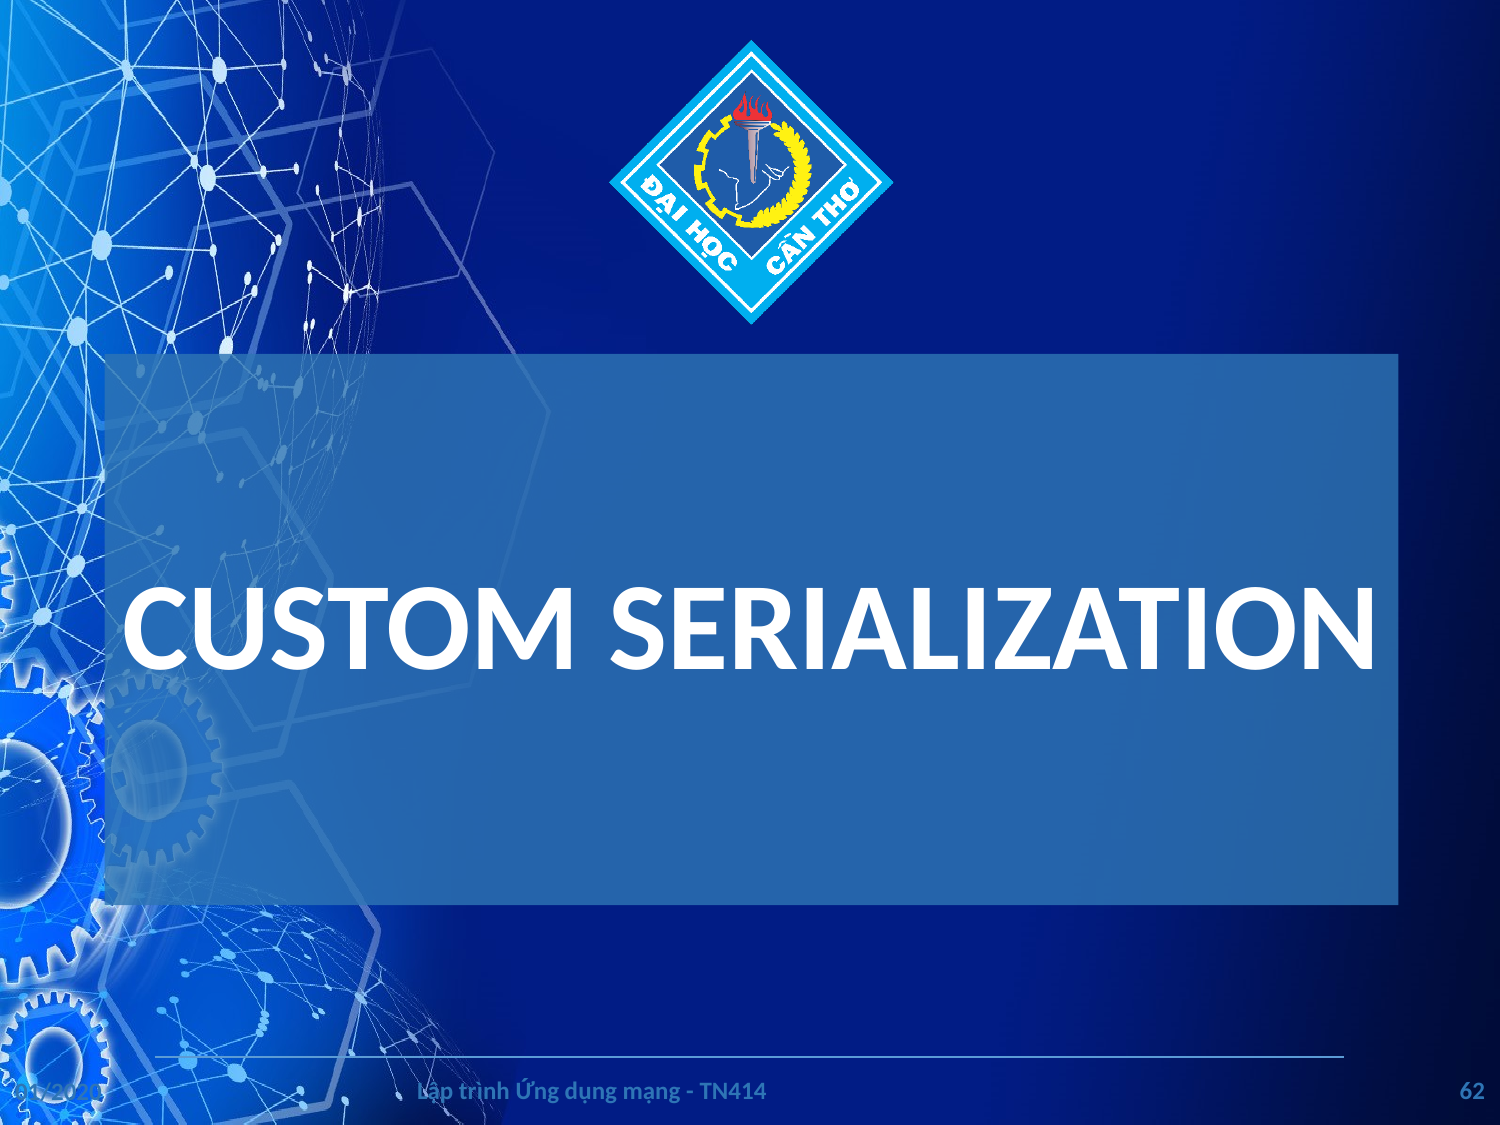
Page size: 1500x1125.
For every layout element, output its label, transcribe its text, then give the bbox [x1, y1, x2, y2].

picture [0, 0, 1500, 1125]
footer Lập trình Ứng dụng mạng - TN414 [0, 1059, 1185, 1120]
title CUSTOM SERIALIZATION [104, 353, 1399, 906]
slide_number ‹#› [1365, 1059, 1500, 1120]
